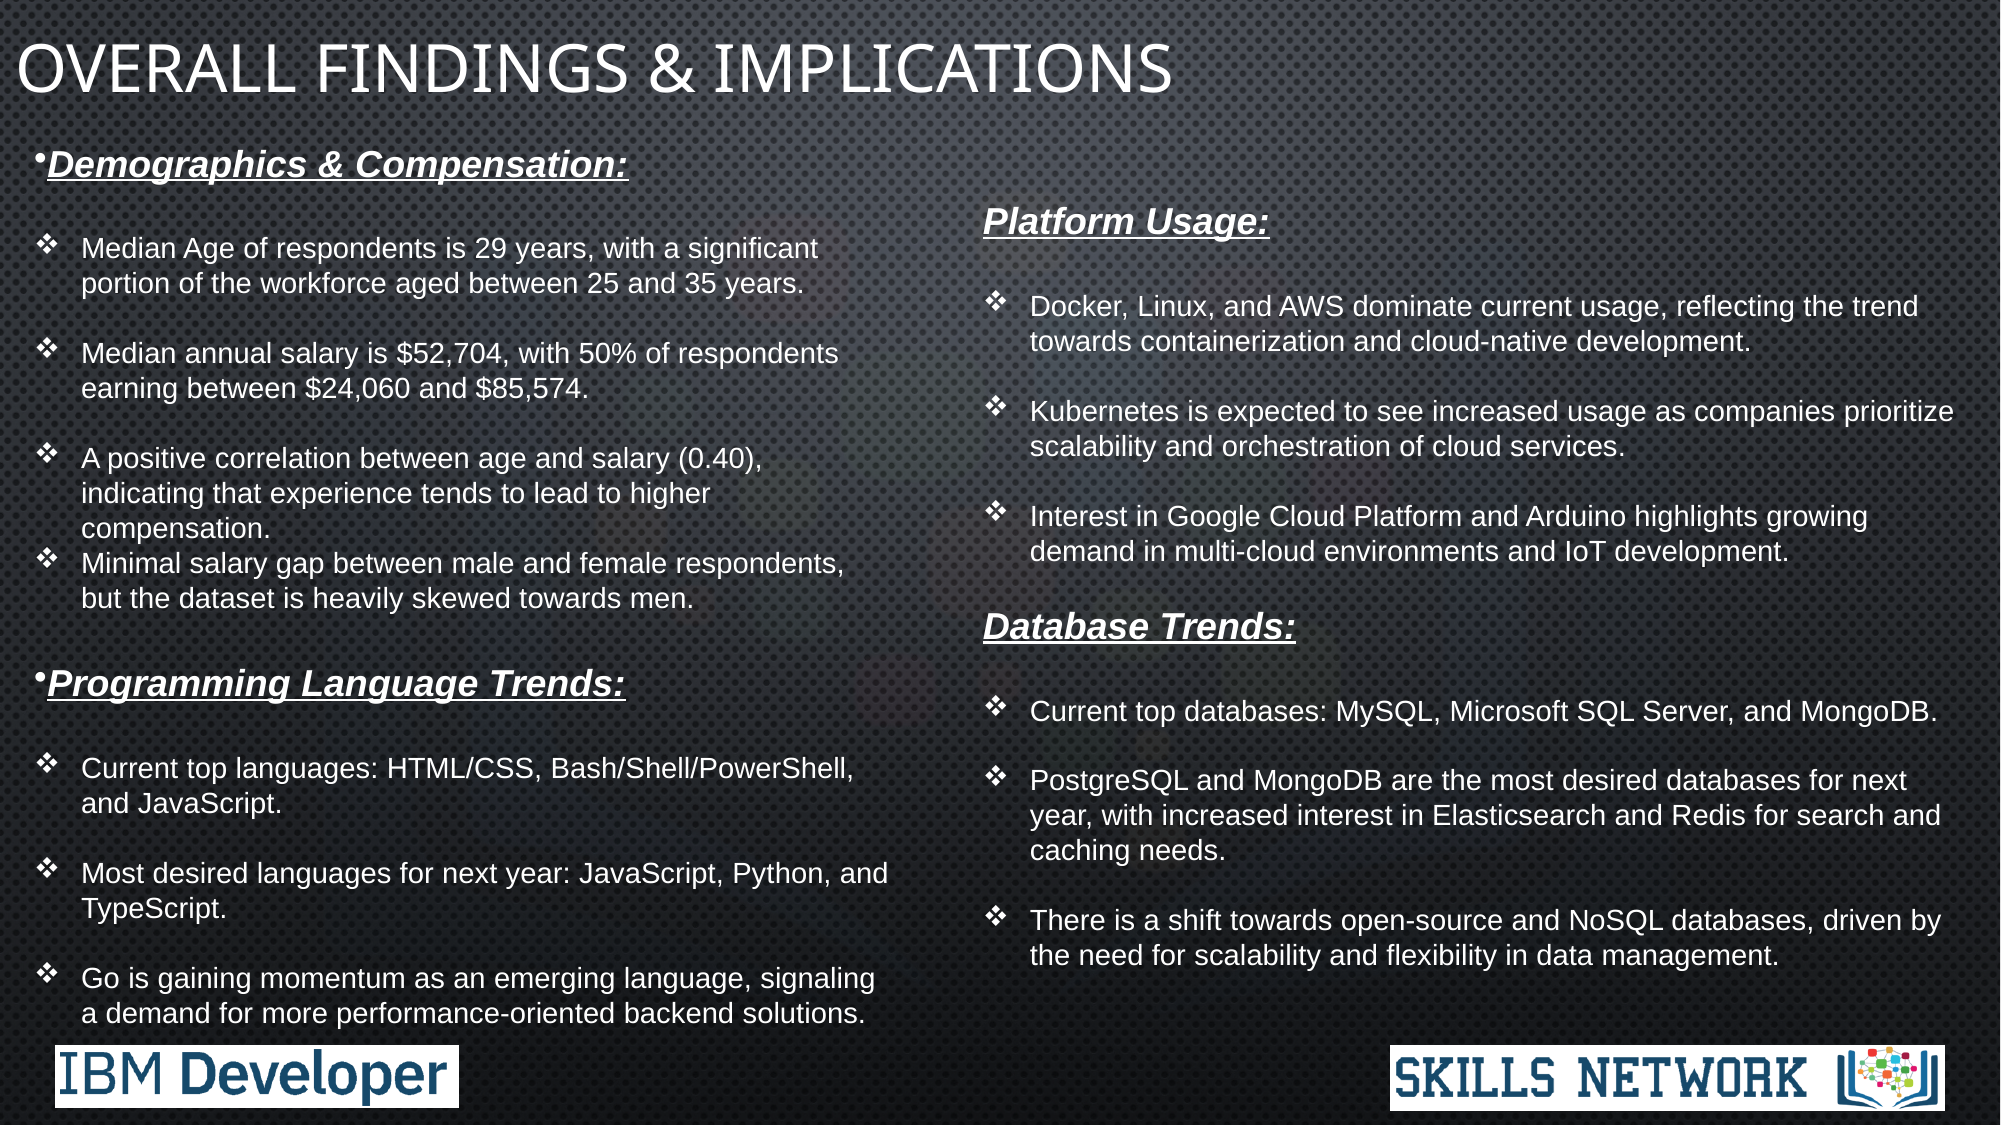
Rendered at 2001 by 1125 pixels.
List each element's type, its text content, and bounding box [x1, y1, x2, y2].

text_box Platform Usage: Docker, Linux, and AWS dominate current usage, reflecting the trend towards containerization and cloud-native development. Kubernetes is expected to see increased usage as companies prioritize scalability and orchestration of cloud services. Interest in Google Cloud Platform and Arduino highlights growing demand in multi-cloud environments and IoT development. Database Trends: Current top databases: MySQL, Microsoft SQL Server, and MongoDB. PostgreSQL and MongoDB are the most desired databases for next year, with increased interest in Elasticsearch and Redis for search and caching needs. There is a shift towards open-source and NoSQL databases, driven by the need for scalability and flexibility in data management. [967, 189, 1985, 1024]
text_box Demographics & Compensation: Median Age of respondents is 29 years, with a significant portion of the workforce aged between 25 and 35 years. Median annual salary is $52,704, with 50% of respondents earning between $24,060 and $85,574. A positive correlation between age and salary (0.40), indicating that experience tends to lead to higher compensation. Minimal salary gap between male and female respondents, but the dataset is heavily skewed towards men. Programming Language Trends: Current top languages: HTML/CSS, Bash/Shell/PowerShell, and JavaScript. Most desired languages for next year: JavaScript, Python, and TypeScript. Go is gaining momentum as an emerging language, signaling a demand for more performance-oriented backend solutions. [19, 132, 906, 1082]
picture [1390, 1045, 1945, 1111]
title OVERALL FINDINGS & IMPLICATIONS [0, 0, 1625, 222]
picture [55, 1082, 459, 1108]
